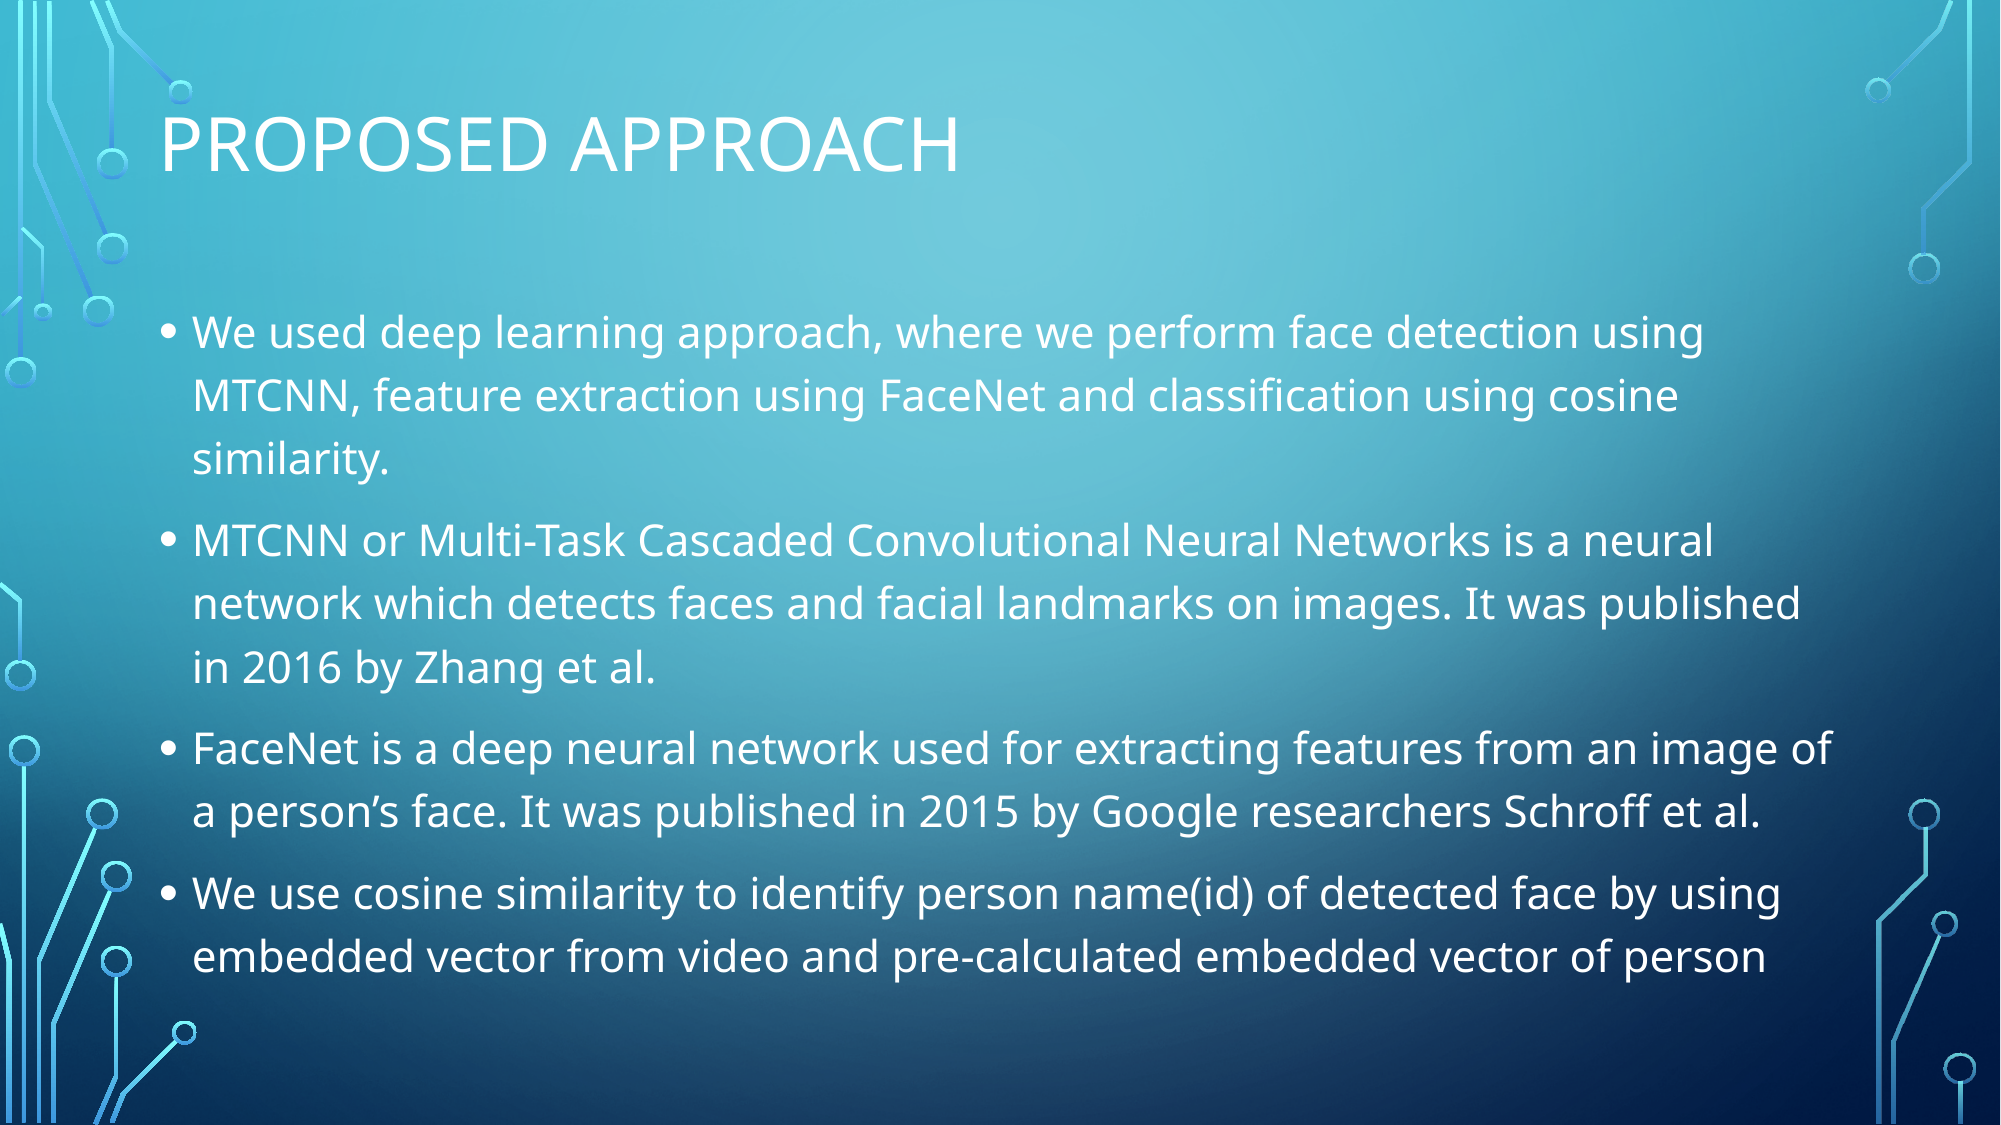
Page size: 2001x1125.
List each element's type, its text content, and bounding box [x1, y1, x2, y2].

title Proposed approach [143, 34, 1866, 261]
list We used deep learning approach, where we perform face detection using MTCNN, feature extraction using FaceNet and classification using cosine similarity. MTCNN or Multi-Task Cascaded Convolutional Neural Networks is a neural network which detects faces and facial landmarks on images. It was published in 2016 by Zhang et al. FaceNet is a deep neural network used for extracting features from an image of a person’s face. It was published in 2015 by Google researchers Schroff et al. We use cosine similarity to identify person name(id) of detected face by using embedded vector from video and pre-calculated embedded vector of person [143, 286, 1866, 1035]
